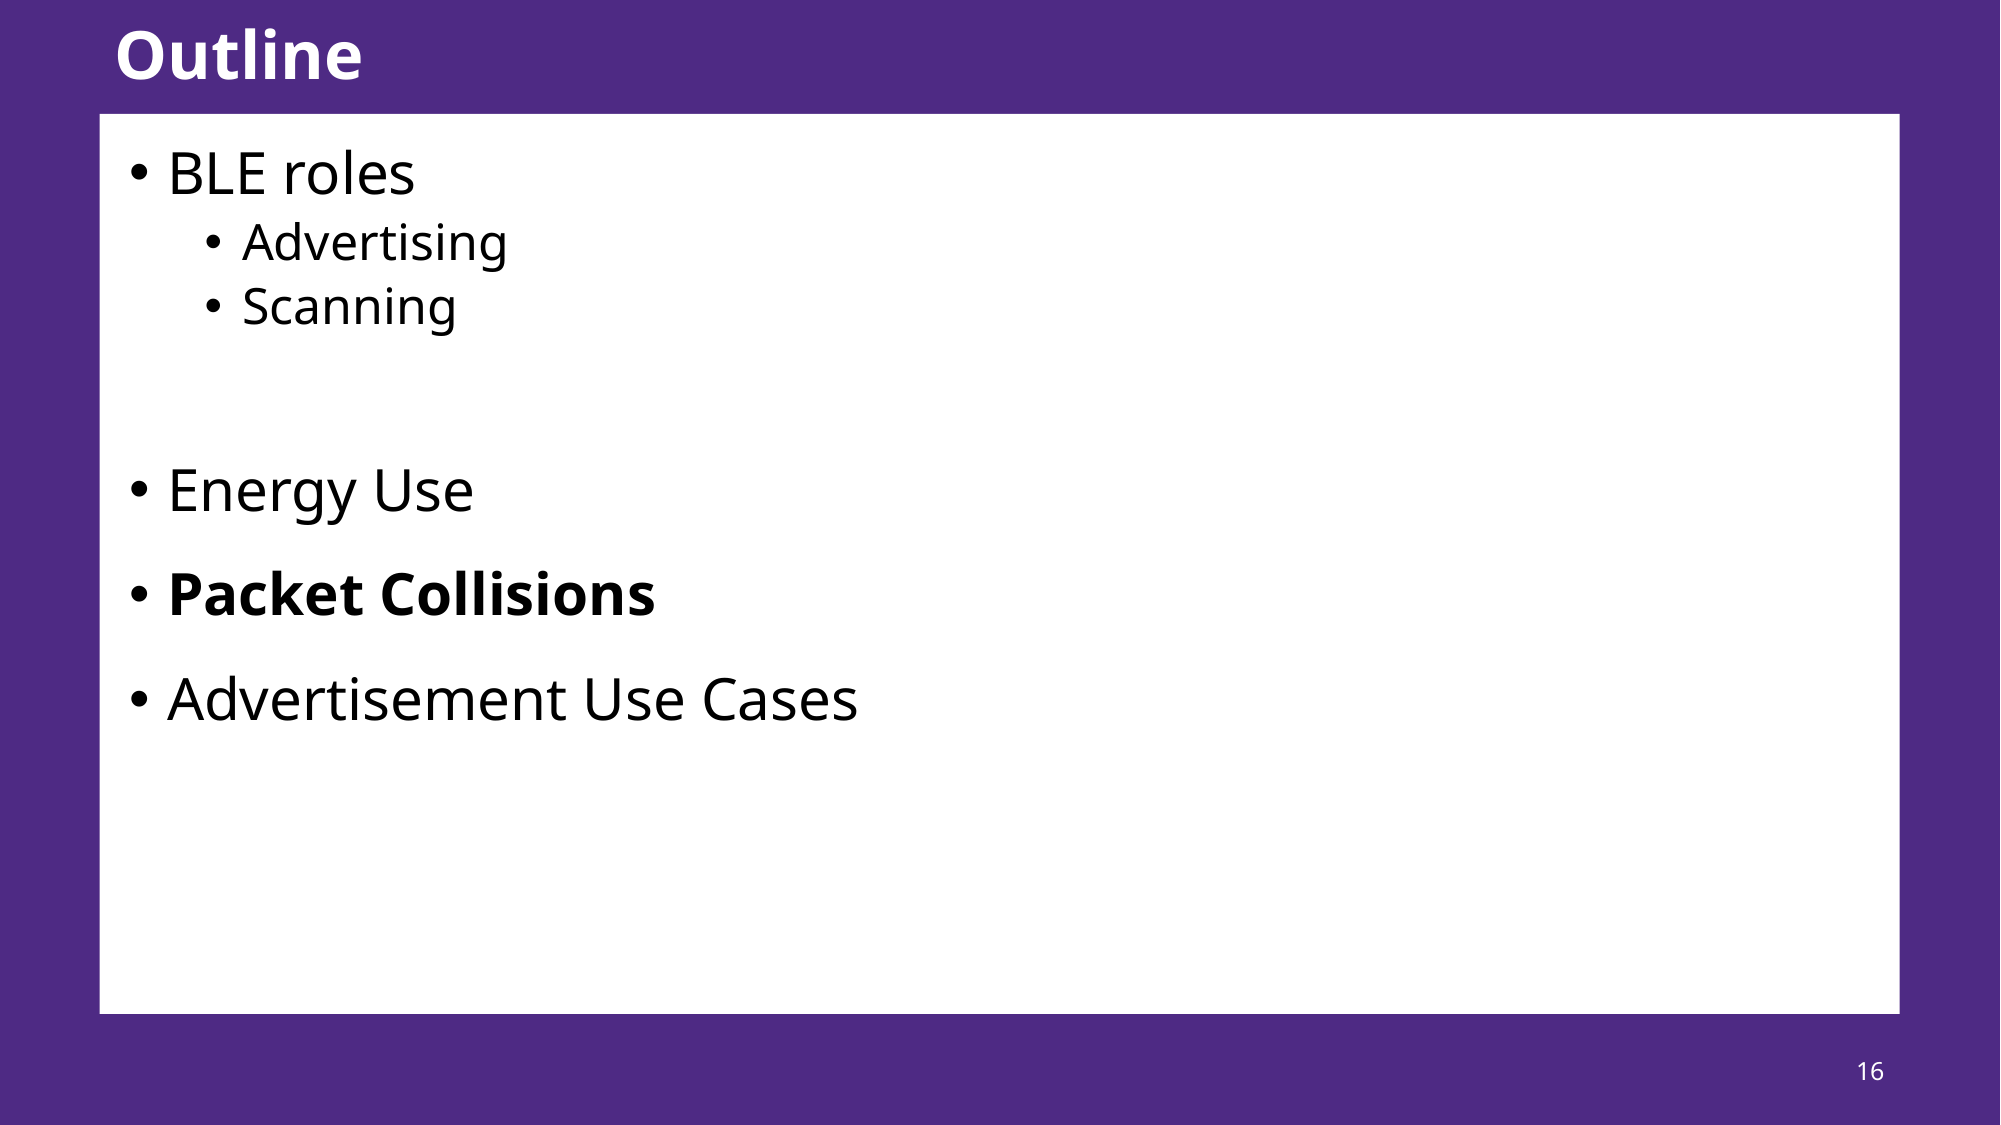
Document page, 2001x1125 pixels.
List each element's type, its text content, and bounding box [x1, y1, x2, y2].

slide_number 16 [1749, 1042, 1900, 1103]
list BLE roles Advertising Scanning Energy Use Packet Collisions Advertisement Use Cases [99, 114, 1900, 1014]
title Outline [99, 1, 1900, 114]
